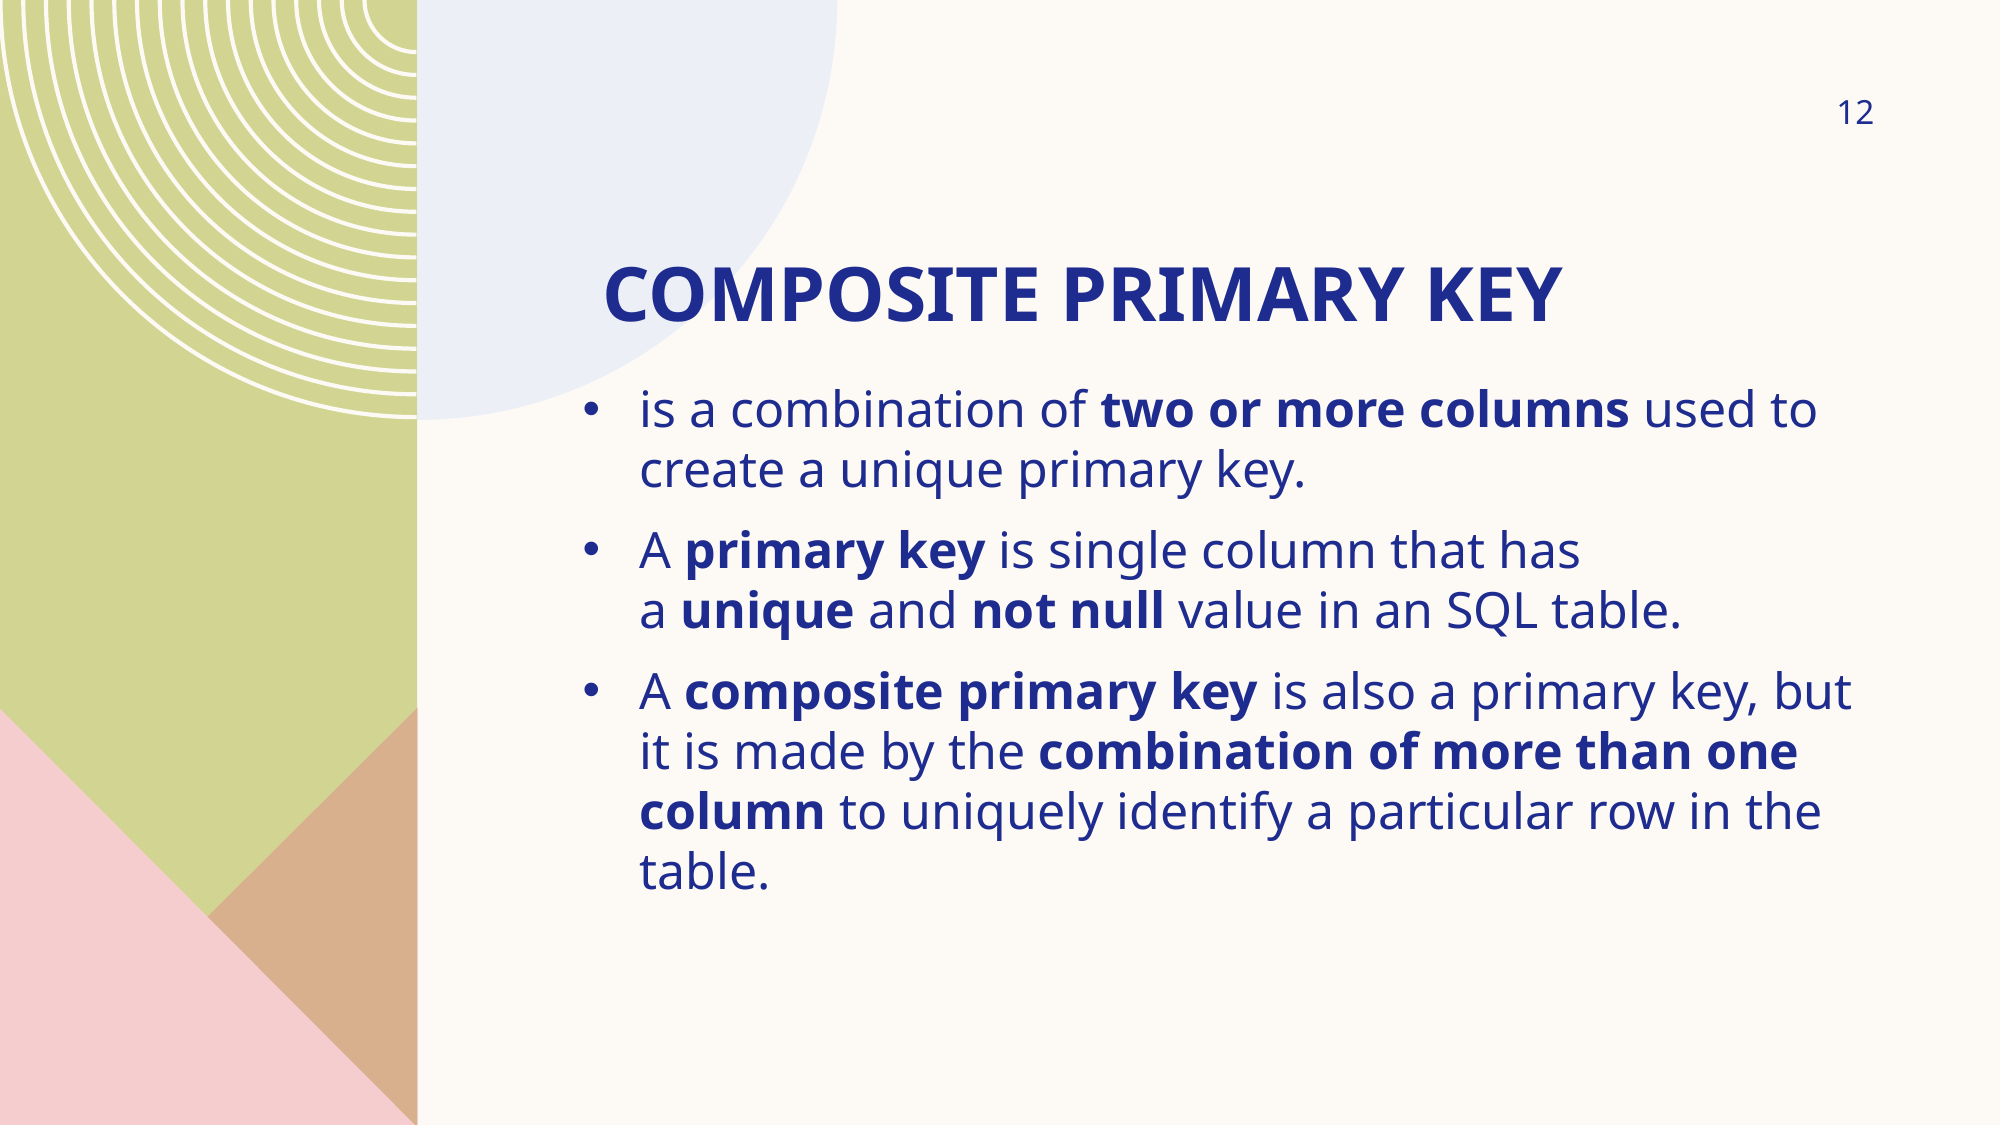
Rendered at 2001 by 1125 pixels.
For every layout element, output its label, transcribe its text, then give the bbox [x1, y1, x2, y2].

list is a combination of two or more columns used to create a unique primary key. A primary key is single column that has a unique and not null value in an SQL table. A composite primary key is also a primary key, but it is made by the combination of more than one column to uniquely identify a particular row in the table. [567, 377, 1875, 952]
slide_number 12 [1699, 75, 1875, 153]
title composite primary key [567, 173, 1950, 337]
